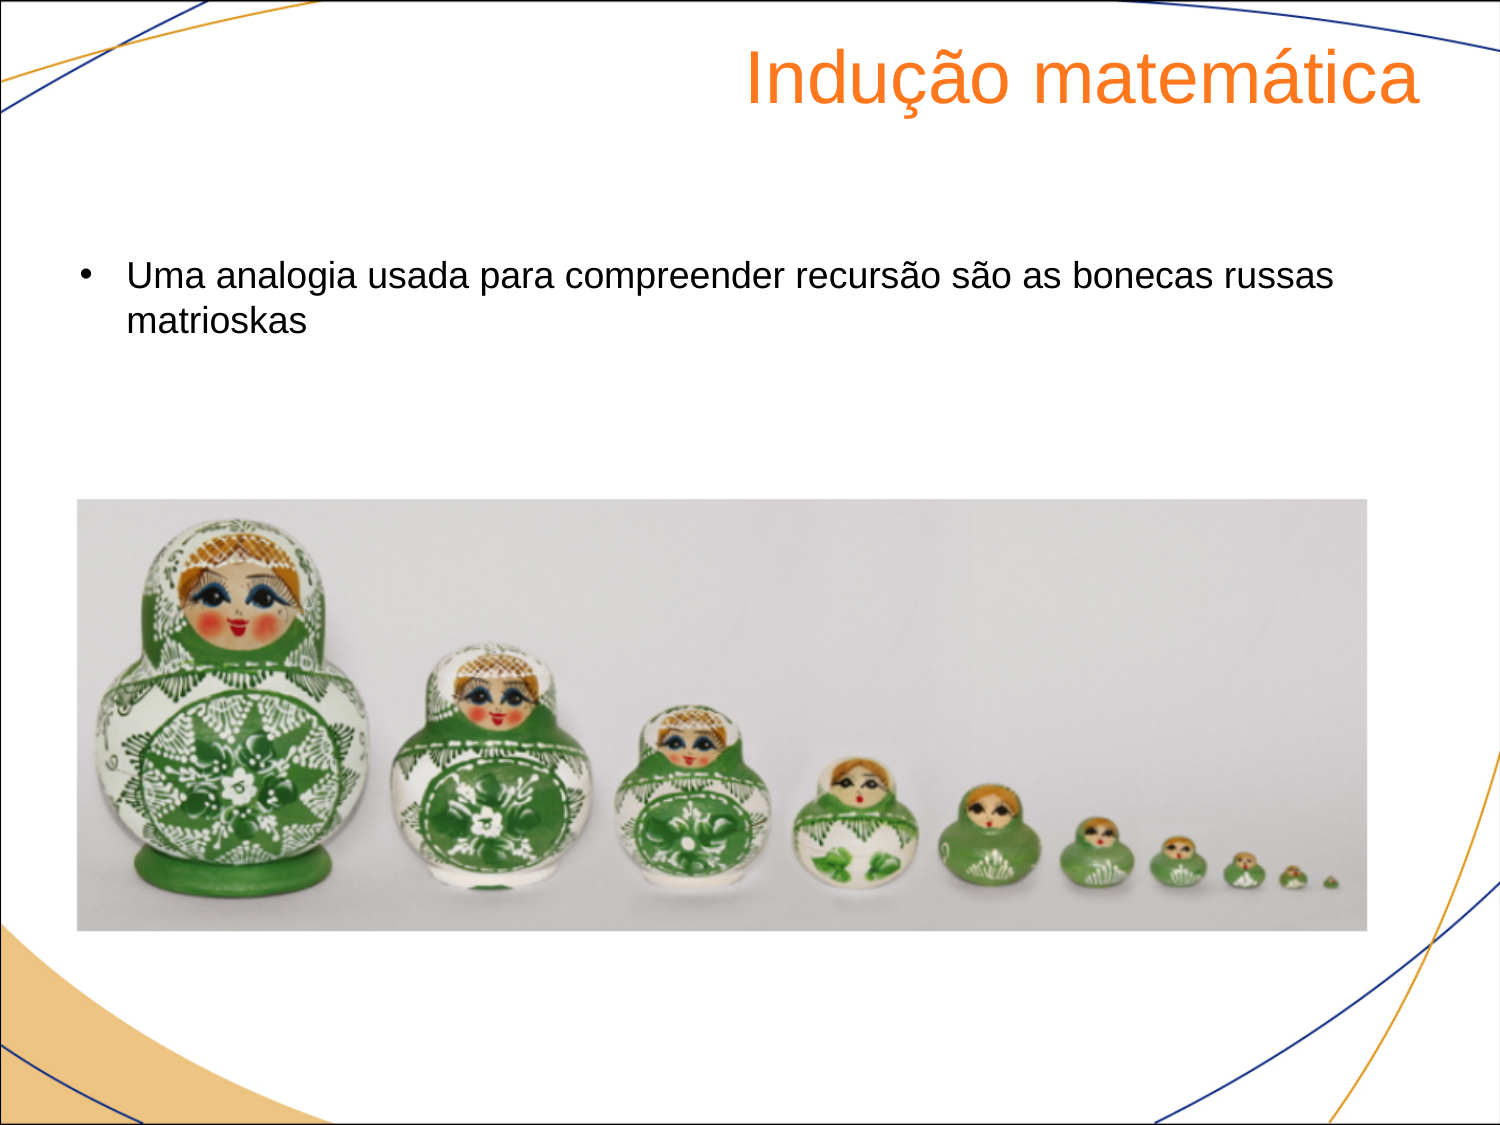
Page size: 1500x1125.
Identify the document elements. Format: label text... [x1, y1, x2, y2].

text_box Indução matemática [29, 21, 1435, 127]
picture [0, 0, 1500, 1125]
text_box Uma analogia usada para compreender recursão são as bonecas russas matrioskas [64, 243, 1376, 979]
